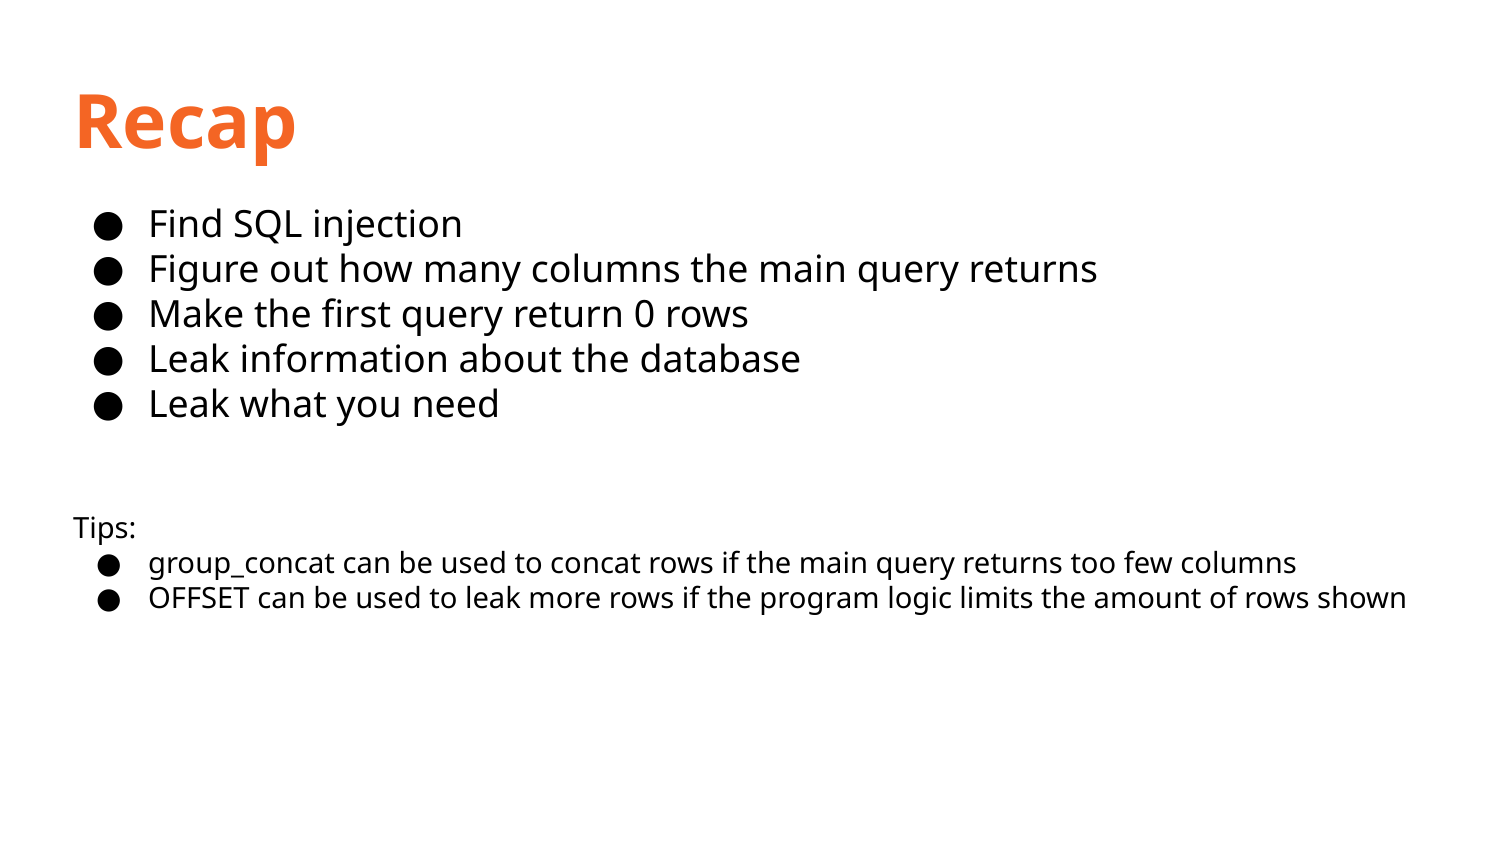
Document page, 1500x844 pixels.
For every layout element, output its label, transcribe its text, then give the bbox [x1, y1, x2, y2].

text_box Tips: group_concat can be used to concat rows if the main query returns too few columns OFFSET can be used to leak more rows if the program logic limits the amount of rows shown [58, 494, 1433, 630]
text_box Find SQL injection Figure out how many columns the main query returns Make the first query return 0 rows Leak information about the database Leak what you need [58, 184, 1433, 440]
title Recap [58, 58, 1337, 184]
